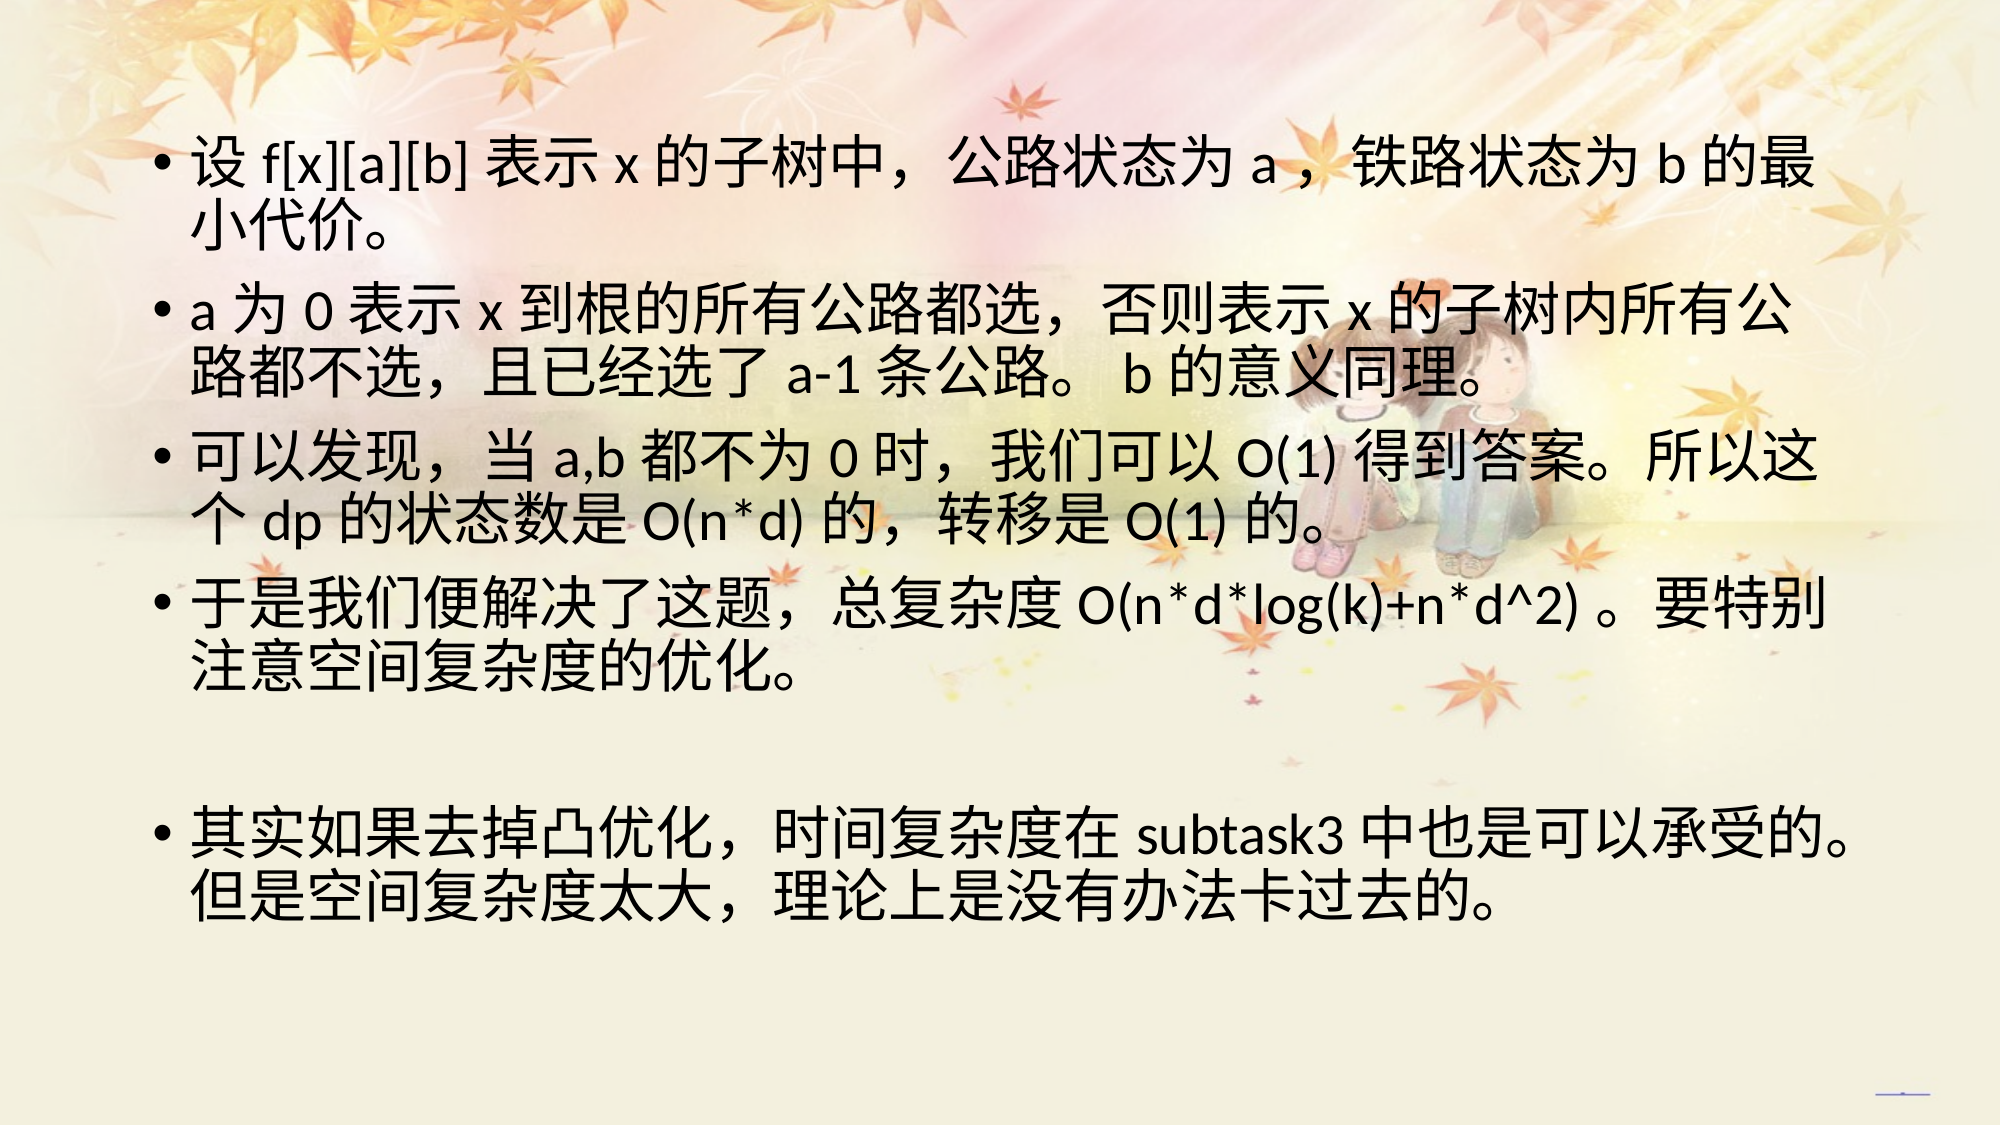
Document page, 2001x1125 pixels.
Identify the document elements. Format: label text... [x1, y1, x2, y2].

list 设f[x][a][b]表示x的子树中，公路状态为a，铁路状态为b的最小代价。 a为0表示x到根的所有公路都选，否则表示x的子树内所有公路都不选，且已经选了a-1条公路。b的意义同理。 可以发现，当a,b都不为0时，我们可以O(1)得到答案。所以这个dp的状态数是O(n*d)的，转移是O(1)的。 于是我们便解决了这题，总复杂度O(n*d*log(k)+n*d^2)。要特别注意空间复杂度的优化。 其实如果去掉凸优化，时间复杂度在subtask3中也是可以承受的。但是空间复杂度太大，理论上是没有办法卡过去的。 [137, 126, 1863, 1014]
